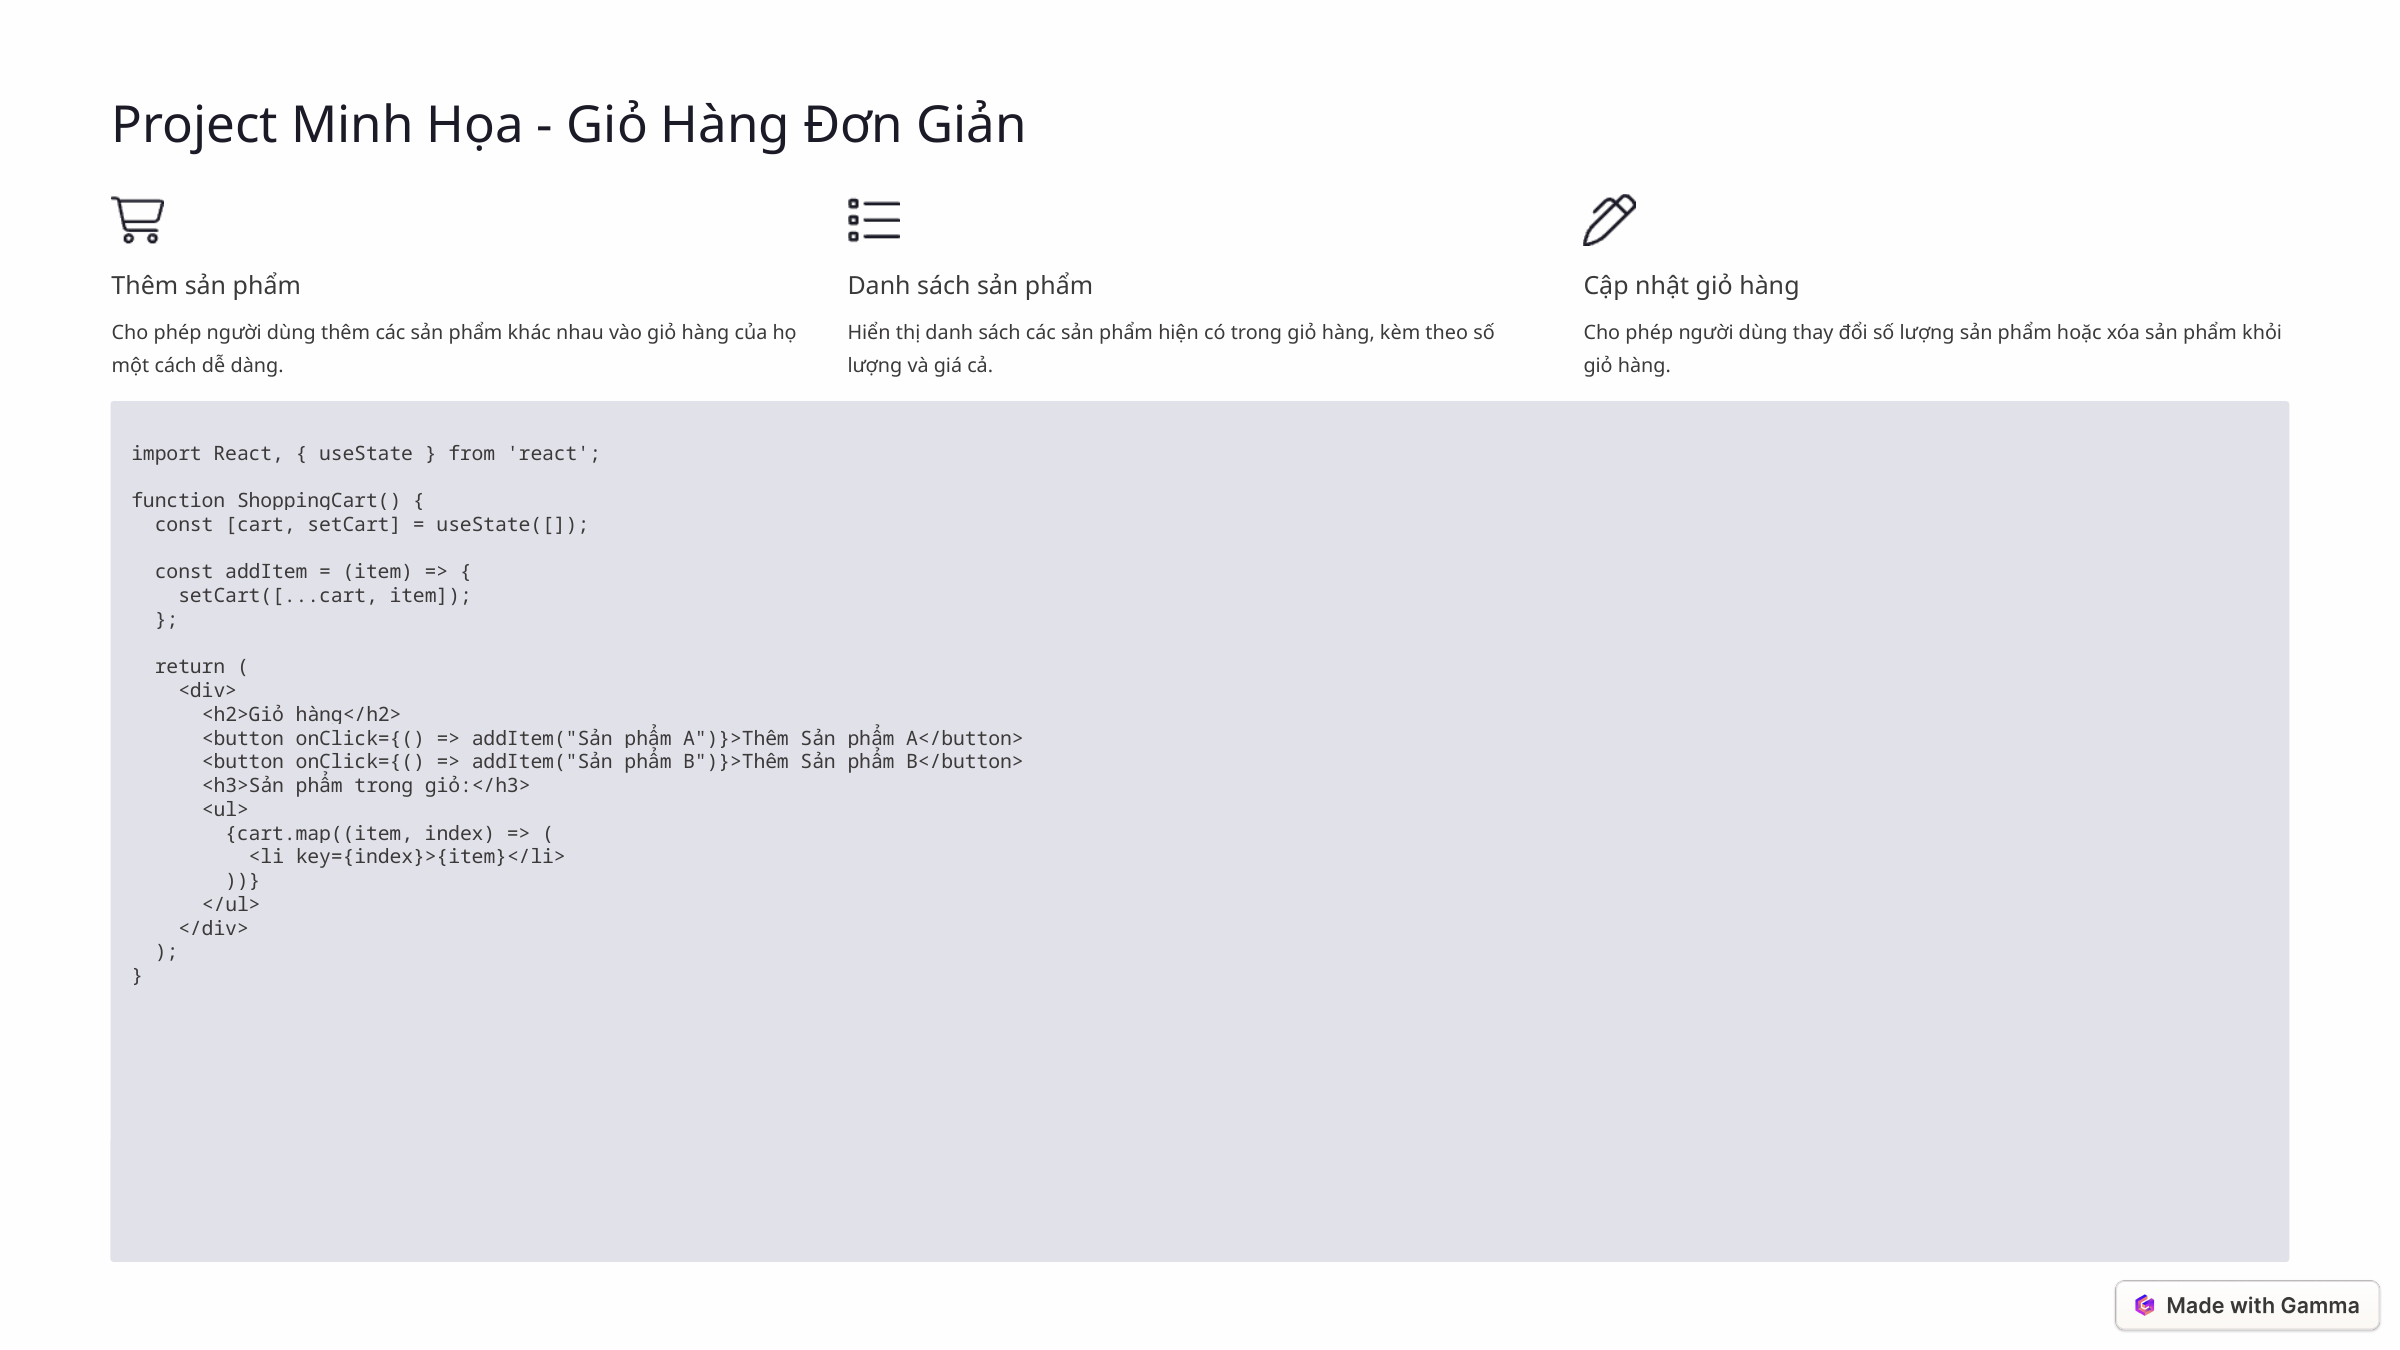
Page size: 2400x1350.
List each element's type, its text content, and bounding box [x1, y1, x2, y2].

text_box Cho phép người dùng thêm các sản phẩm khác nhau vào giỏ hàng của họ một cách dễ dàng. [111, 311, 817, 378]
picture [2106, 1271, 2389, 1339]
text_box Cho phép người dùng thay đổi số lượng sản phẩm hoặc xóa sản phẩm khỏi giỏ hàng. [1583, 311, 2289, 378]
picture [847, 194, 900, 246]
picture [1583, 194, 1636, 246]
text_box Thêm sản phẩm [111, 266, 371, 300]
text_box Hiển thị danh sách các sản phẩm hiện có trong giỏ hàng, kèm theo số lượng và giá cả. [847, 311, 1553, 378]
text_box Project Minh Họa - Giỏ Hàng Đơn Giản [111, 87, 1022, 153]
picture [111, 194, 164, 246]
text_box Danh sách sản phẩm [847, 266, 1107, 300]
text_box [110, 401, 2290, 1262]
text_box Cập nhật giỏ hàng [1583, 266, 1843, 300]
text_box import React, { useState } from 'react'; function ShoppingCart() { const [cart, setCart] = useState([]); const addItem = (item) => { setCart([...cart, item]); }; return ( <div> <h2>Giỏ hàng</h2> <button onClick={() => addItem("Sản phẩm A")}>Thêm Sản phẩm A</button> <button onClick={() => addItem("Sản phẩm B")}>Thêm Sản phẩm B</button> <h3>Sản phẩm trong giỏ:</h3> <ul> {cart.map((item, index) => ( <li key={index}>{item}</li> ))} </ul> </div> ); } [131, 416, 2269, 1247]
